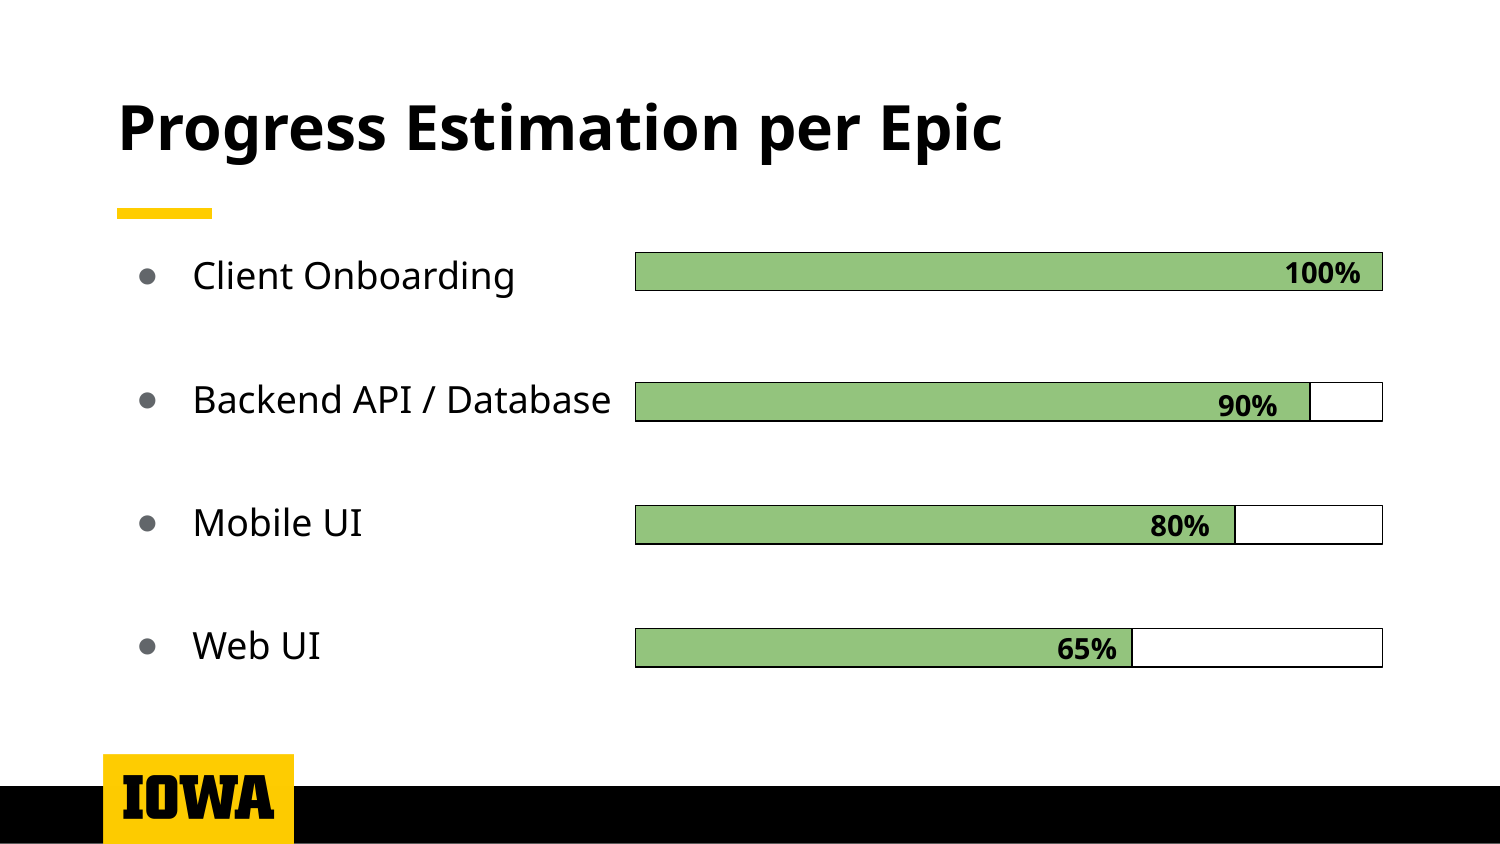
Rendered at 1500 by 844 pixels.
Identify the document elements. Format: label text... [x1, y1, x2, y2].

text_box [1376, 252, 1383, 291]
text_box 100% [1225, 239, 1376, 291]
text_box 90% [1142, 372, 1293, 424]
text_box [1293, 382, 1310, 421]
text_box [1235, 505, 1383, 544]
text_box 80% [1074, 492, 1226, 544]
picture [103, 754, 294, 844]
text_box [635, 382, 1142, 421]
text_box [635, 505, 1074, 544]
title Progress Estimation per Epic [117, 47, 1383, 212]
text_box [1310, 382, 1383, 421]
text_box [1226, 505, 1235, 544]
text_box [635, 628, 981, 667]
text_box [1132, 628, 1383, 667]
list Client Onboarding Backend API / Database Mobile UI Web UI [117, 252, 1383, 732]
text_box 65% [981, 615, 1132, 667]
text_box [635, 252, 1225, 291]
